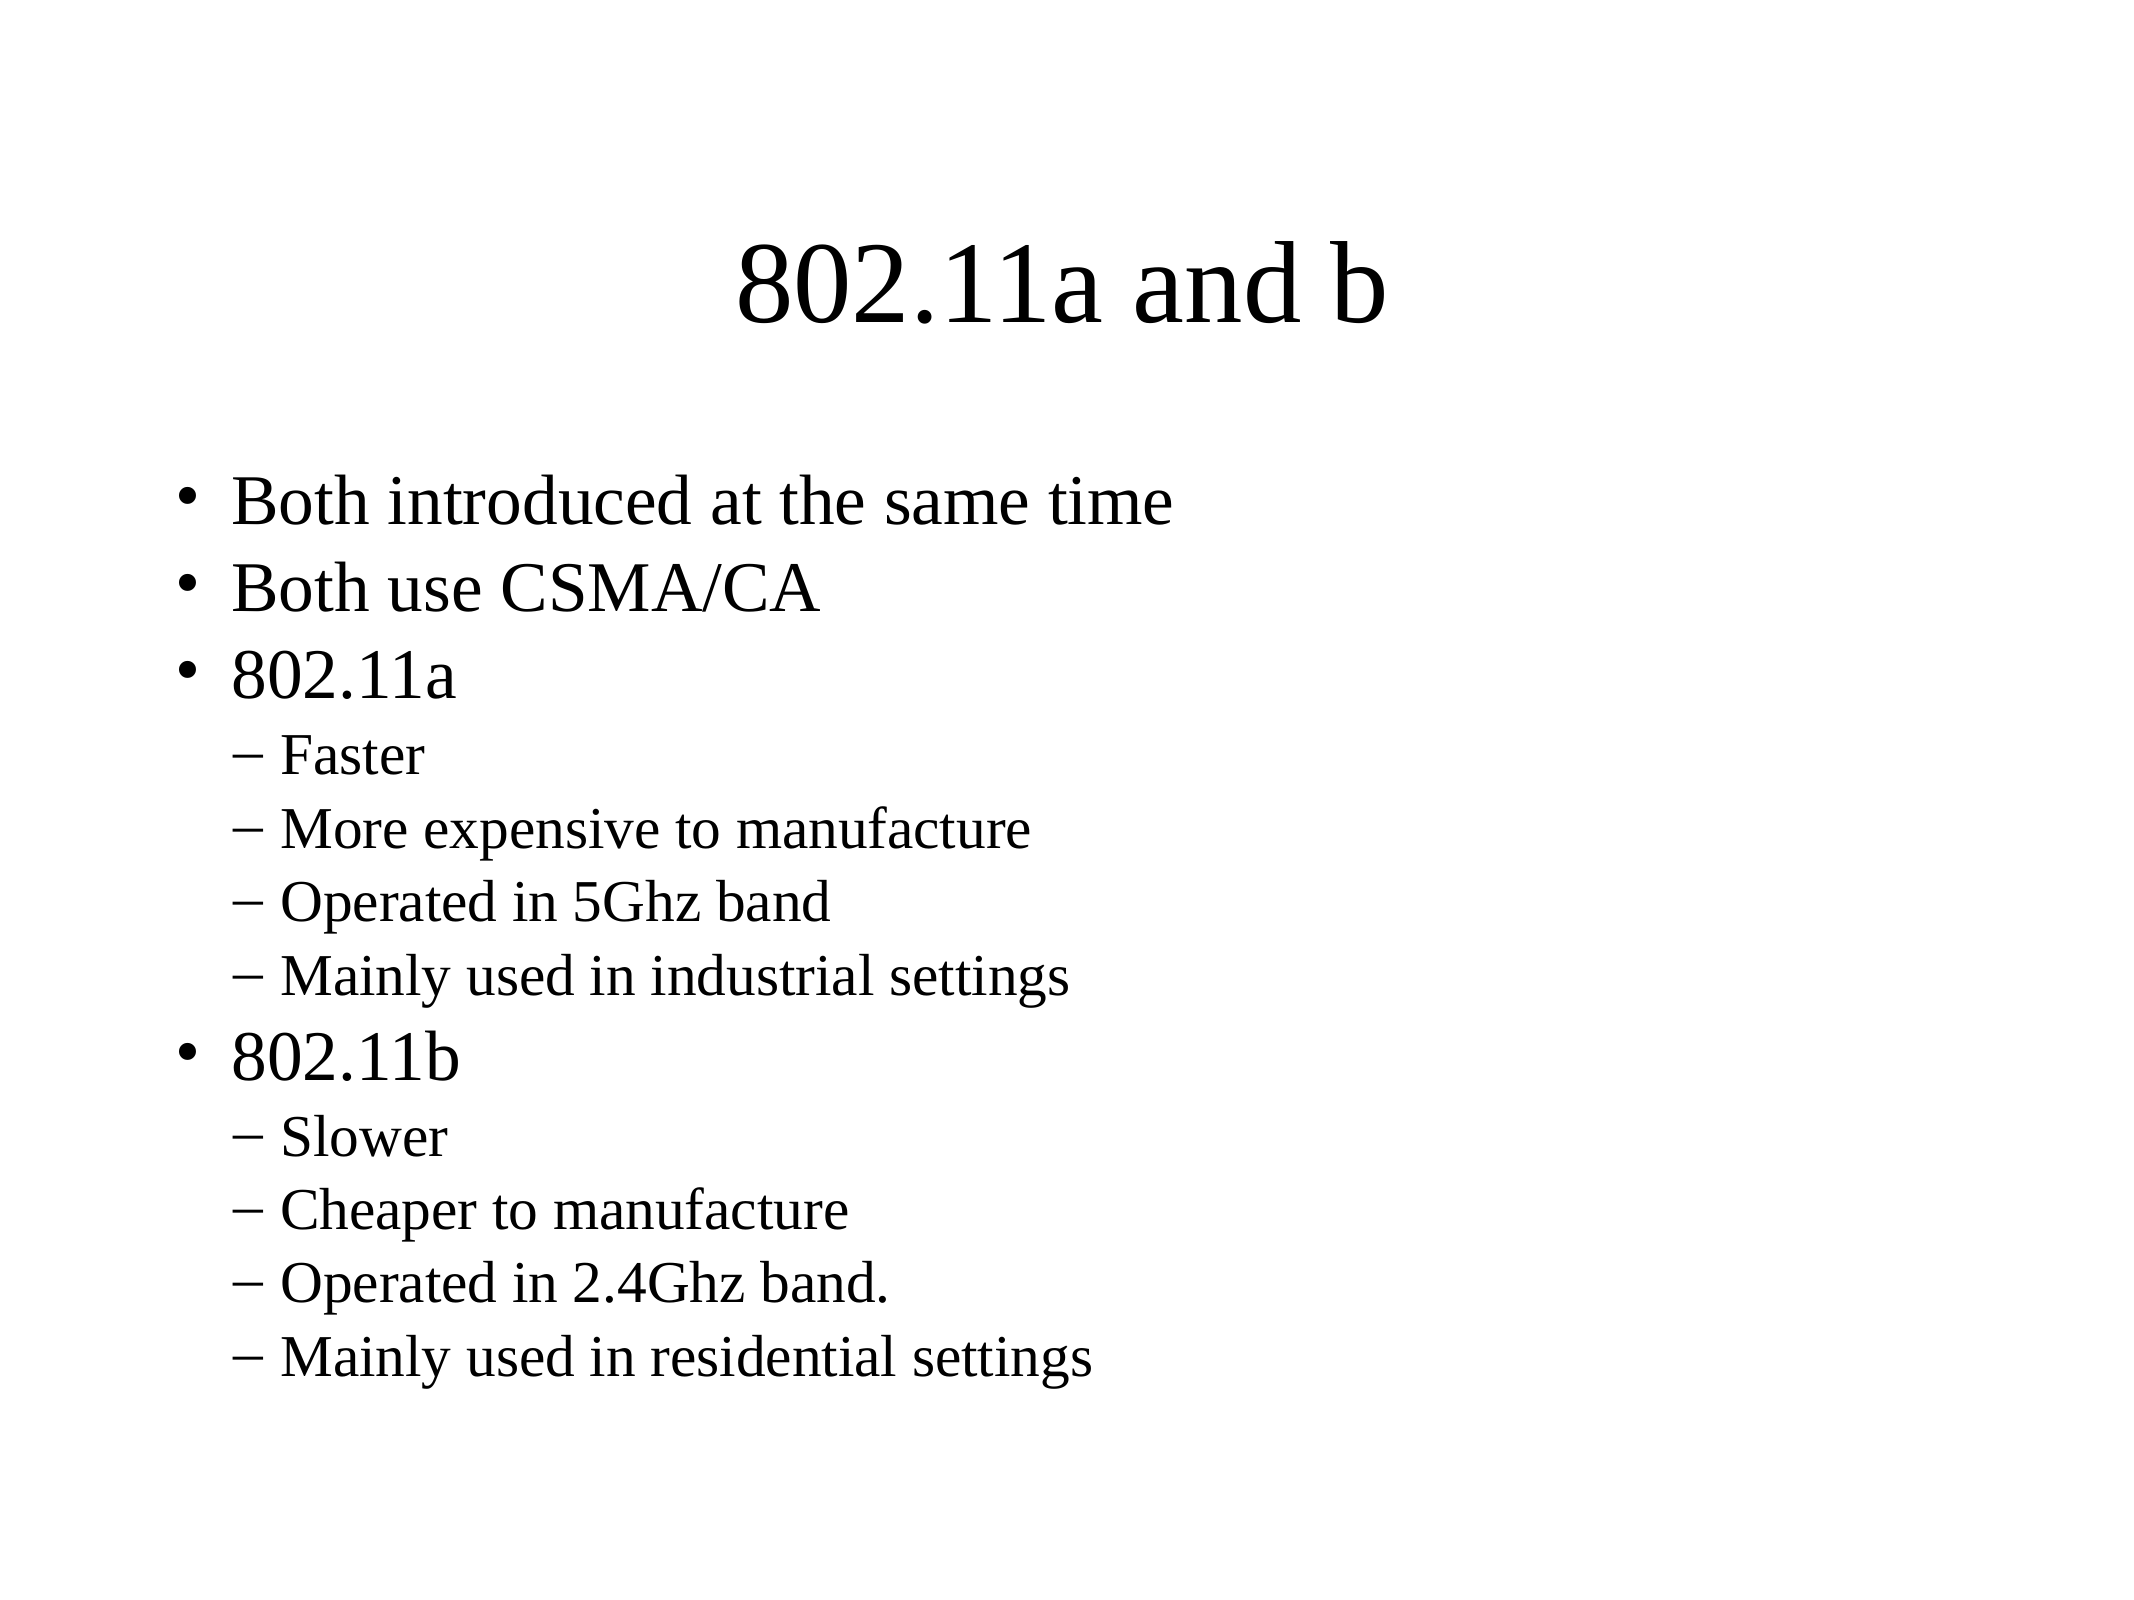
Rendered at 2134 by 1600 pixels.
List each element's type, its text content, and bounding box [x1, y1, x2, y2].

list Both introduced at the same time Both use CSMA/CA 802.11a Faster More expensive to manufacture Operated in 5Ghz band Mainly used in industrial settings 802.11b Slower Cheaper to manufacture Operated in 2.4Ghz band. Mainly used in residential settings [160, 461, 1973, 1600]
title 802.11a and b [160, 88, 1973, 461]
